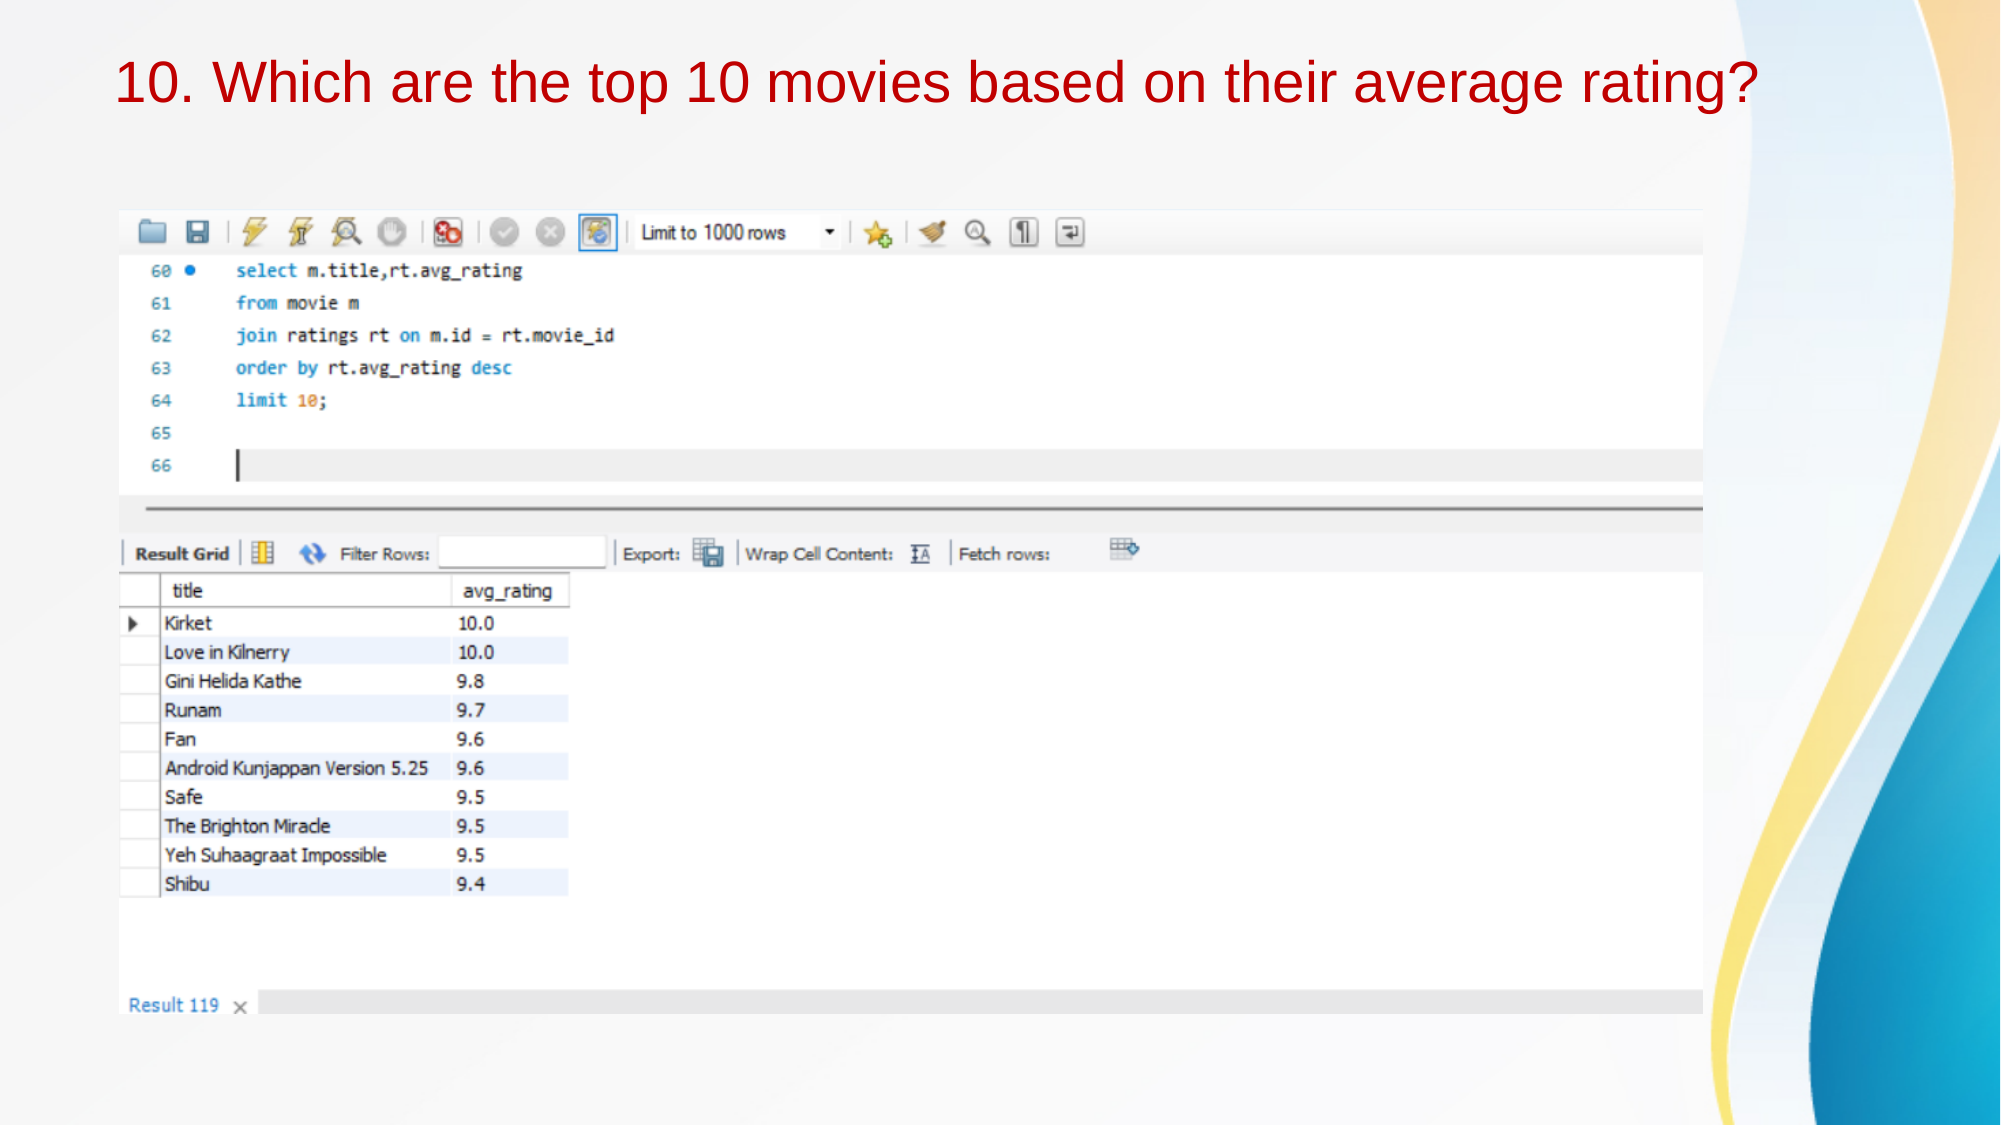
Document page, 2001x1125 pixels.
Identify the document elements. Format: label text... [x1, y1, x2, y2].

picture [0, 0, 2001, 1125]
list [119, 209, 1703, 1014]
title 10. Which are the top 10 movies based on their average rating? [99, 30, 1901, 127]
